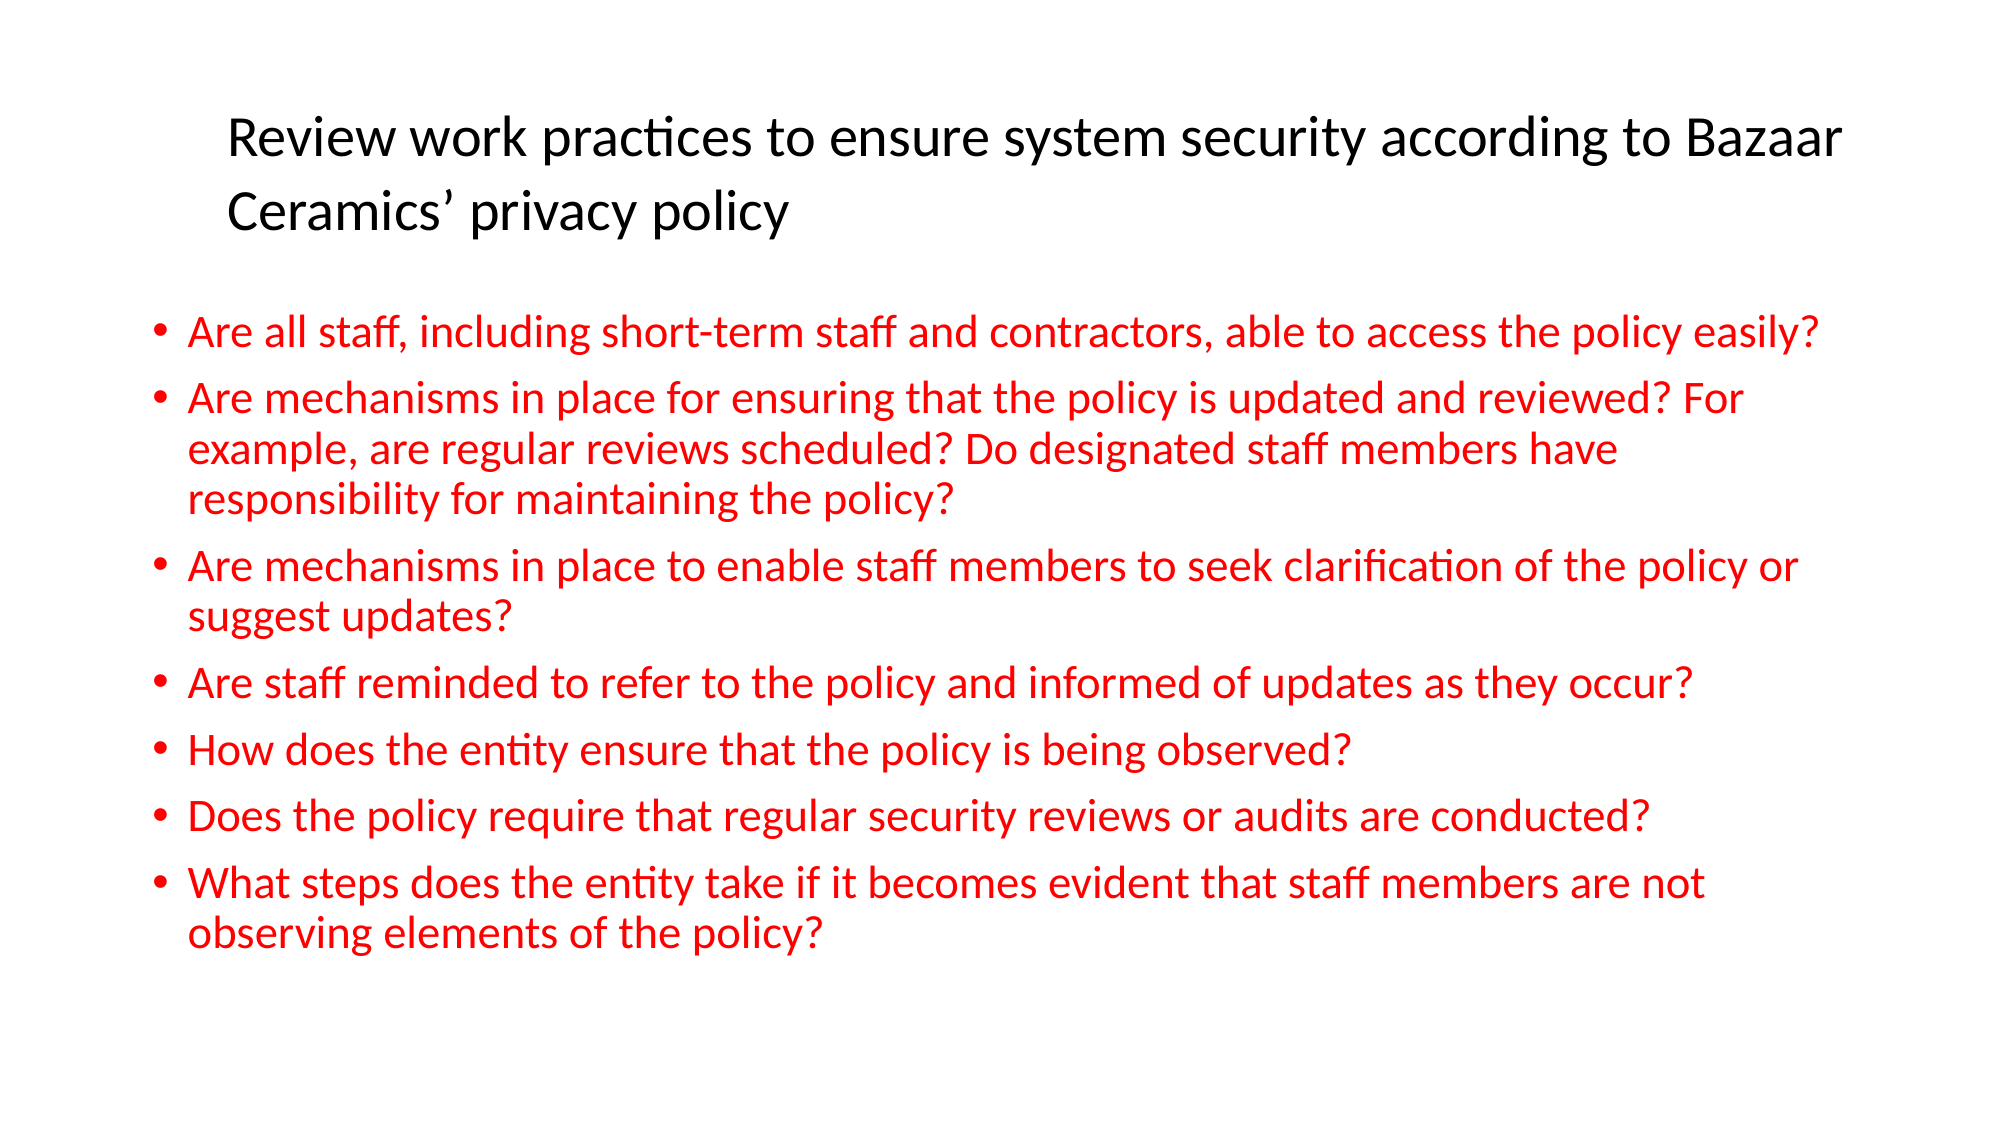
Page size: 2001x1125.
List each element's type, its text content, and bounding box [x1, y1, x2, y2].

title Review work practices to ensure system security according to Bazaar Ceramics’ privacy policy [137, 59, 1863, 278]
list Are all staff, including short-term staff and contractors, able to access the policy easily? Are mechanisms in place for ensuring that the policy is updated and reviewed? For example, are regular reviews scheduled? Do designated staff members have responsibility for maintaining the policy? Are mechanisms in place to enable staff members to seek clarification of the policy or suggest updates? Are staff reminded to refer to the policy and informed of updates as they occur? How does the entity ensure that the policy is being observed? Does the policy require that regular security reviews or audits are conducted? What steps does the entity take if it becomes evident that staff members are not observing elements of the policy? [137, 299, 1863, 1014]
